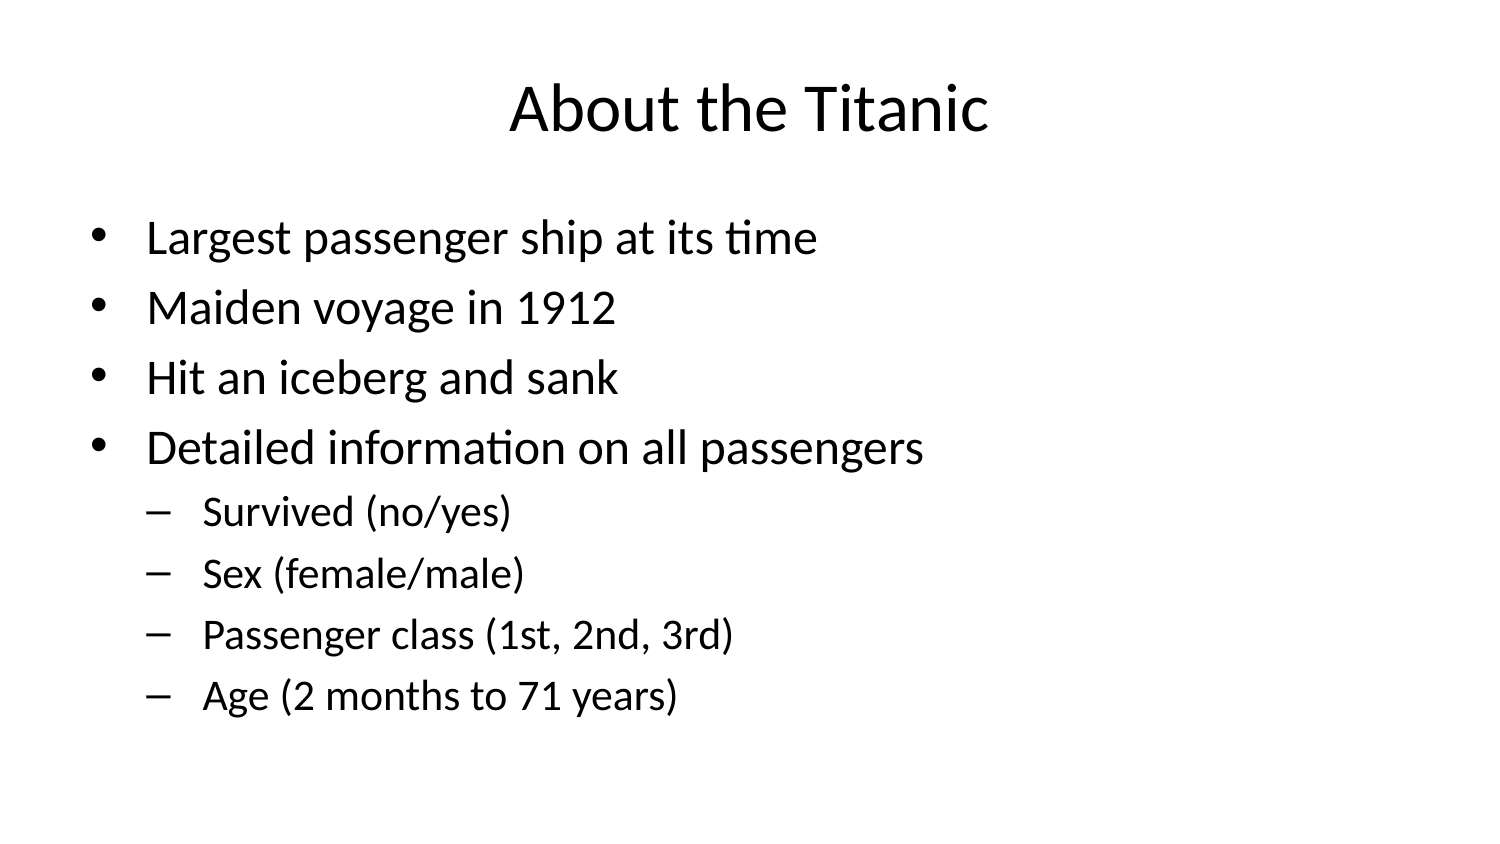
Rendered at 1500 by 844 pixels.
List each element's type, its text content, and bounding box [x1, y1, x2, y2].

list Largest passenger ship at its time Maiden voyage in 1912 Hit an iceberg and sank Detailed information on all passengers Survived (no/yes) Sex (female/male) Passenger class (1st, 2nd, 3rd) Age (2 months to 71 years) [75, 196, 1425, 754]
title About the Titanic [75, 33, 1425, 175]
